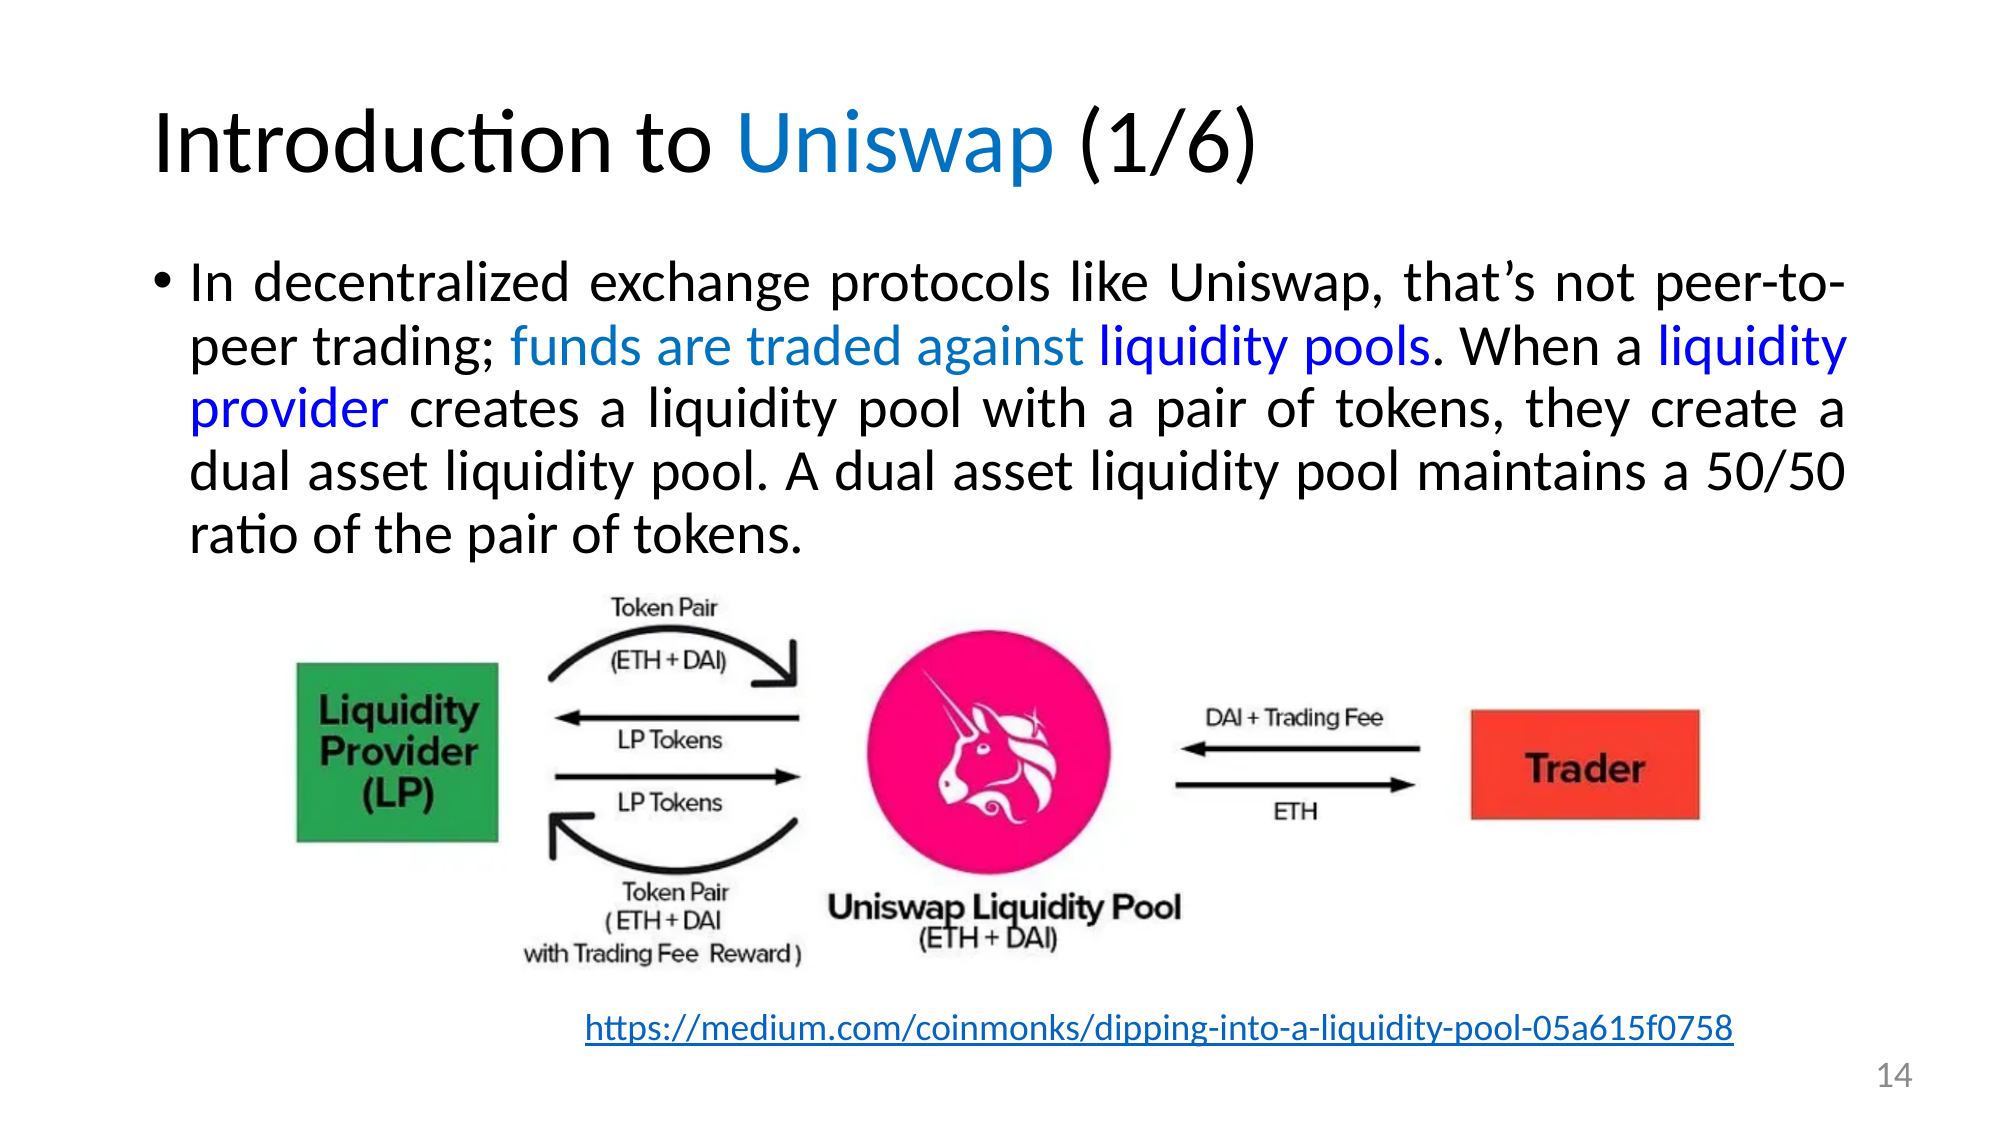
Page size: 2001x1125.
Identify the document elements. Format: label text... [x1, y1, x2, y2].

title Introduction to Uniswap (1/6) [137, 59, 1863, 227]
text_box https://medium.com/coinmonks/dipping-into-a-liquidity-pool-05a615f0758 [569, 995, 1758, 1056]
list In decentralized exchange protocols like Uniswap, that’s not peer-to-peer trading; funds are traded against liquidity pools. When a liquidity provider creates a liquidity pool with a pair of tokens, they create a dual asset liquidity pool. A dual asset liquidity pool maintains a 50/50 ratio of the pair of tokens. [137, 244, 1863, 1014]
picture [277, 593, 1723, 982]
slide_number 14 [1477, 1042, 1928, 1103]
